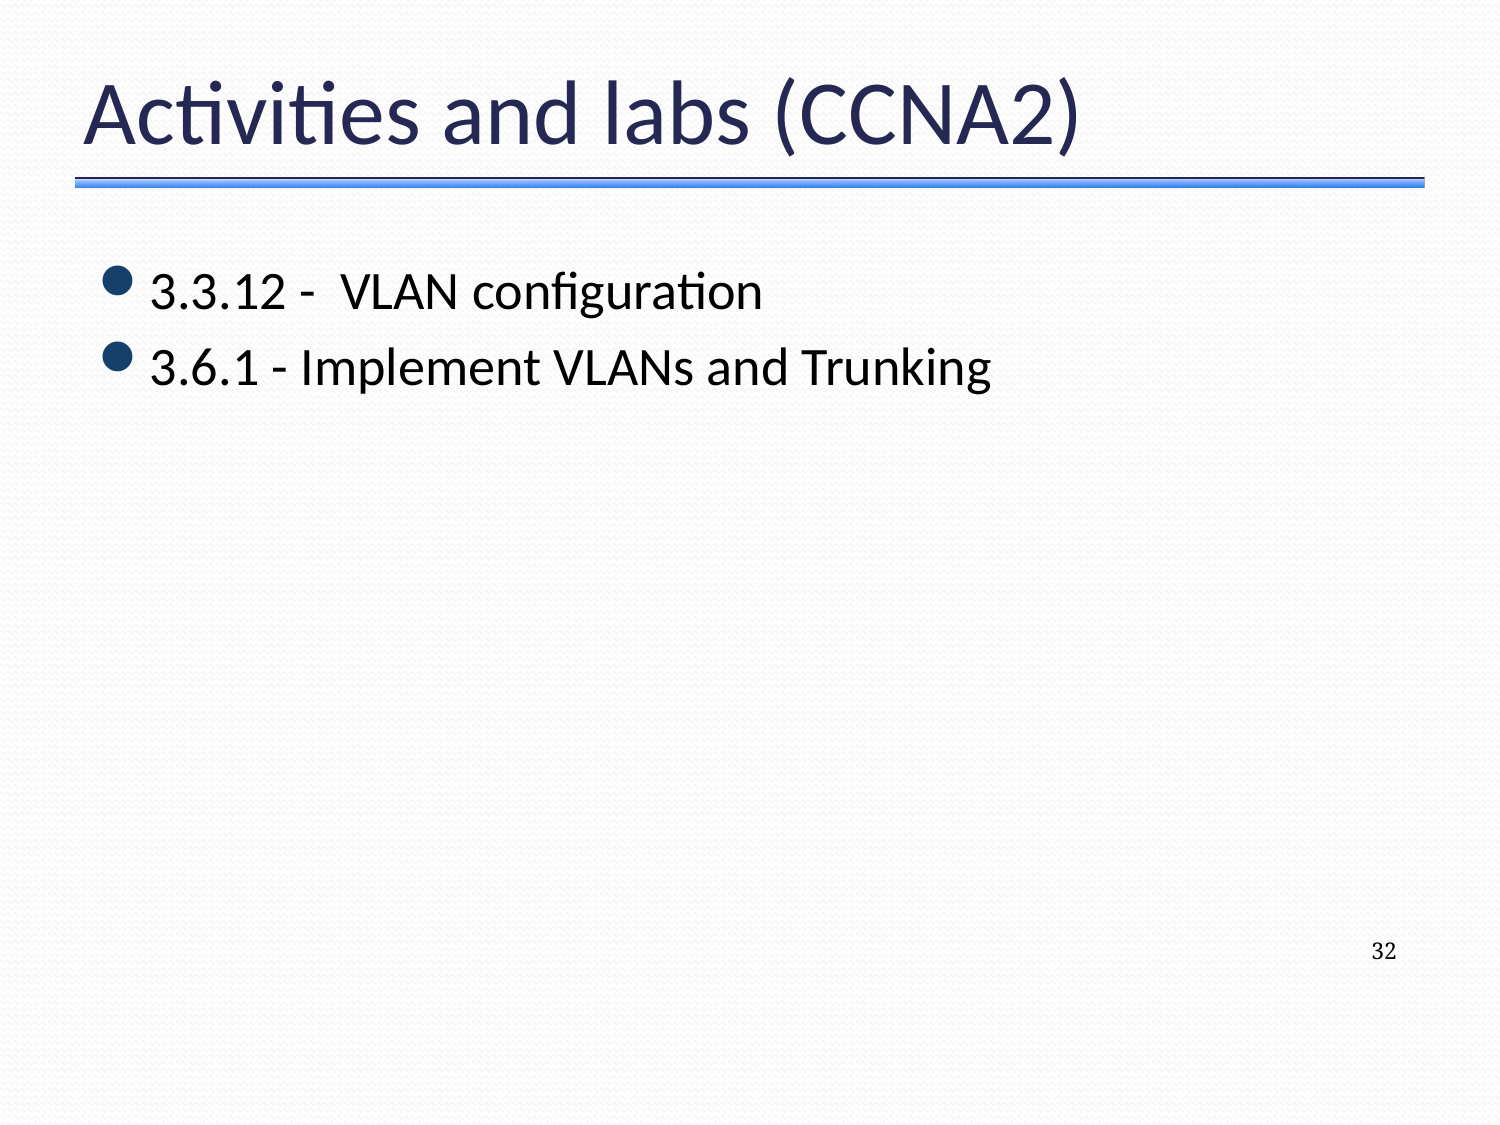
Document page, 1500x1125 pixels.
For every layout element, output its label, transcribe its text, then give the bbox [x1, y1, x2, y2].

list 3.3.12 - VLAN configuration 3.6.1 - Implement VLANs and Trunking [83, 247, 1378, 784]
slide_number 32 [1059, 922, 1397, 968]
title Activities and labs (CCNA2) [83, 0, 1378, 164]
picture [75, 177, 1425, 188]
